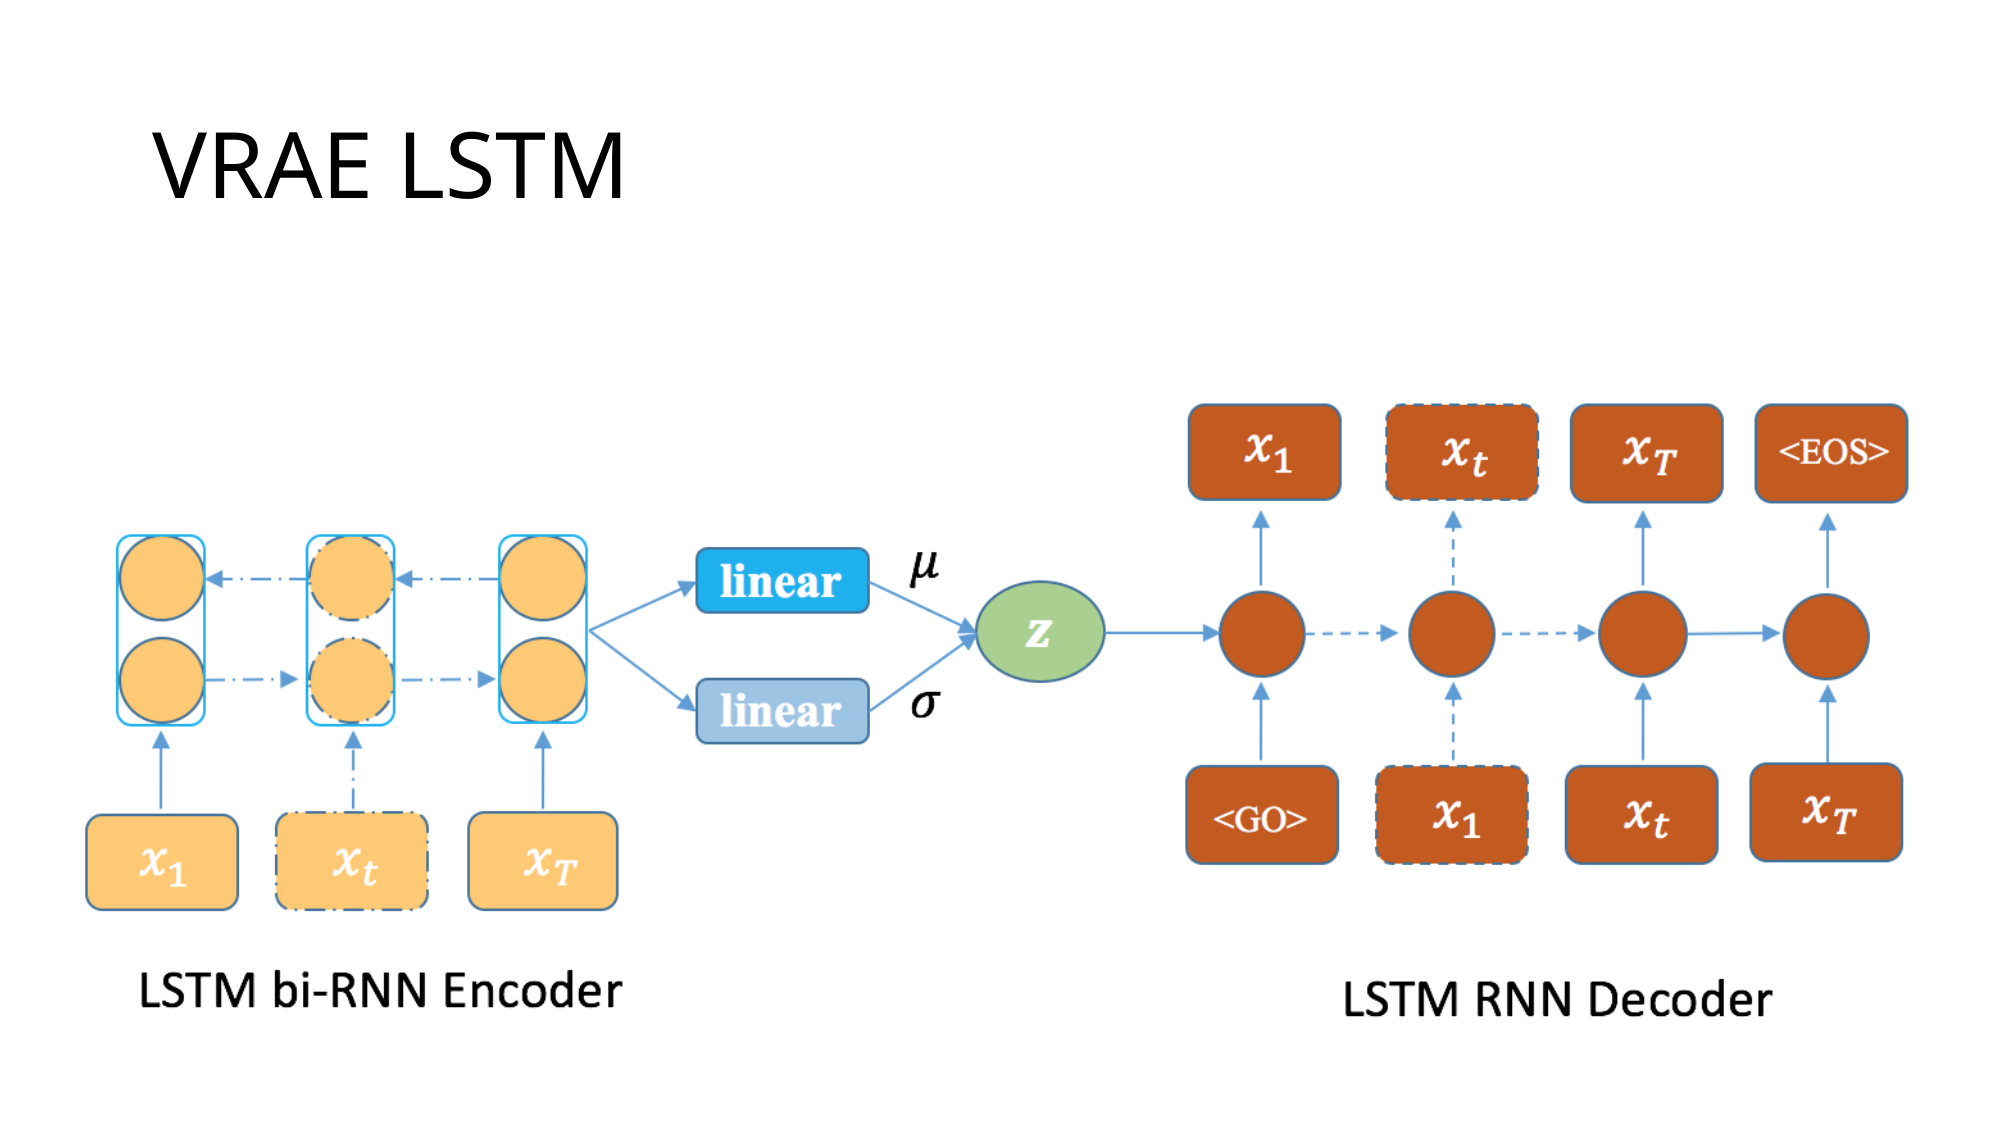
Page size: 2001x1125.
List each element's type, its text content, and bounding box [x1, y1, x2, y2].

picture [52, 337, 1947, 1066]
title VRAE LSTM [137, 59, 1863, 278]
